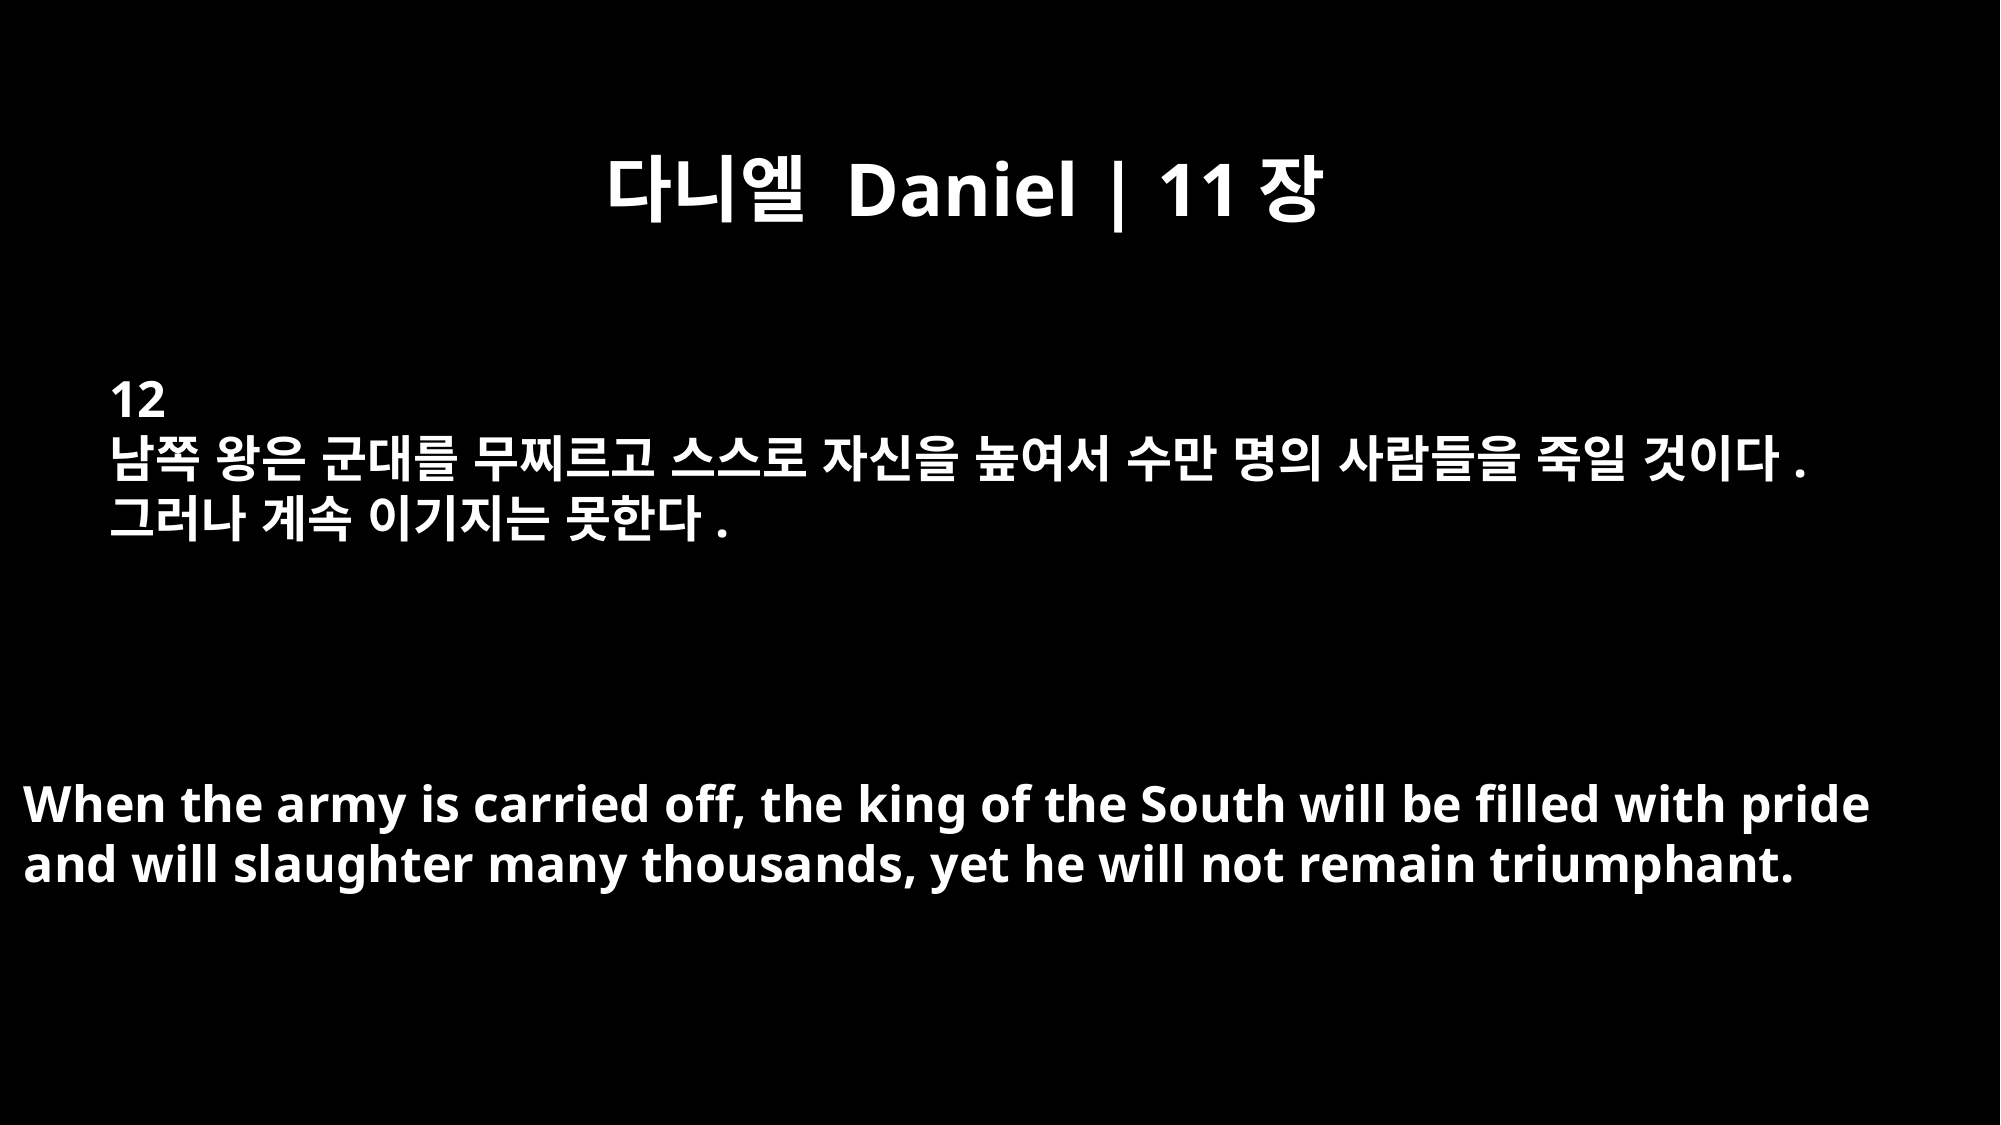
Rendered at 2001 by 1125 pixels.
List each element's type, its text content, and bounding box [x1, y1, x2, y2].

text_box When the army is carried off, the king of the South will be filled with pride and will slaughter many thousands, yet he will not remain triumphant. [9, 764, 1900, 900]
text_box 12 남쪽 왕은 군대를 무찌르고 스스로 자신을 높여서 수만 명의 사람들을 죽일 것이다. 그러나 계속 이기지는 못한다. [94, 359, 1823, 555]
text_box 다니엘 Daniel | 11장 [591, 136, 1341, 239]
